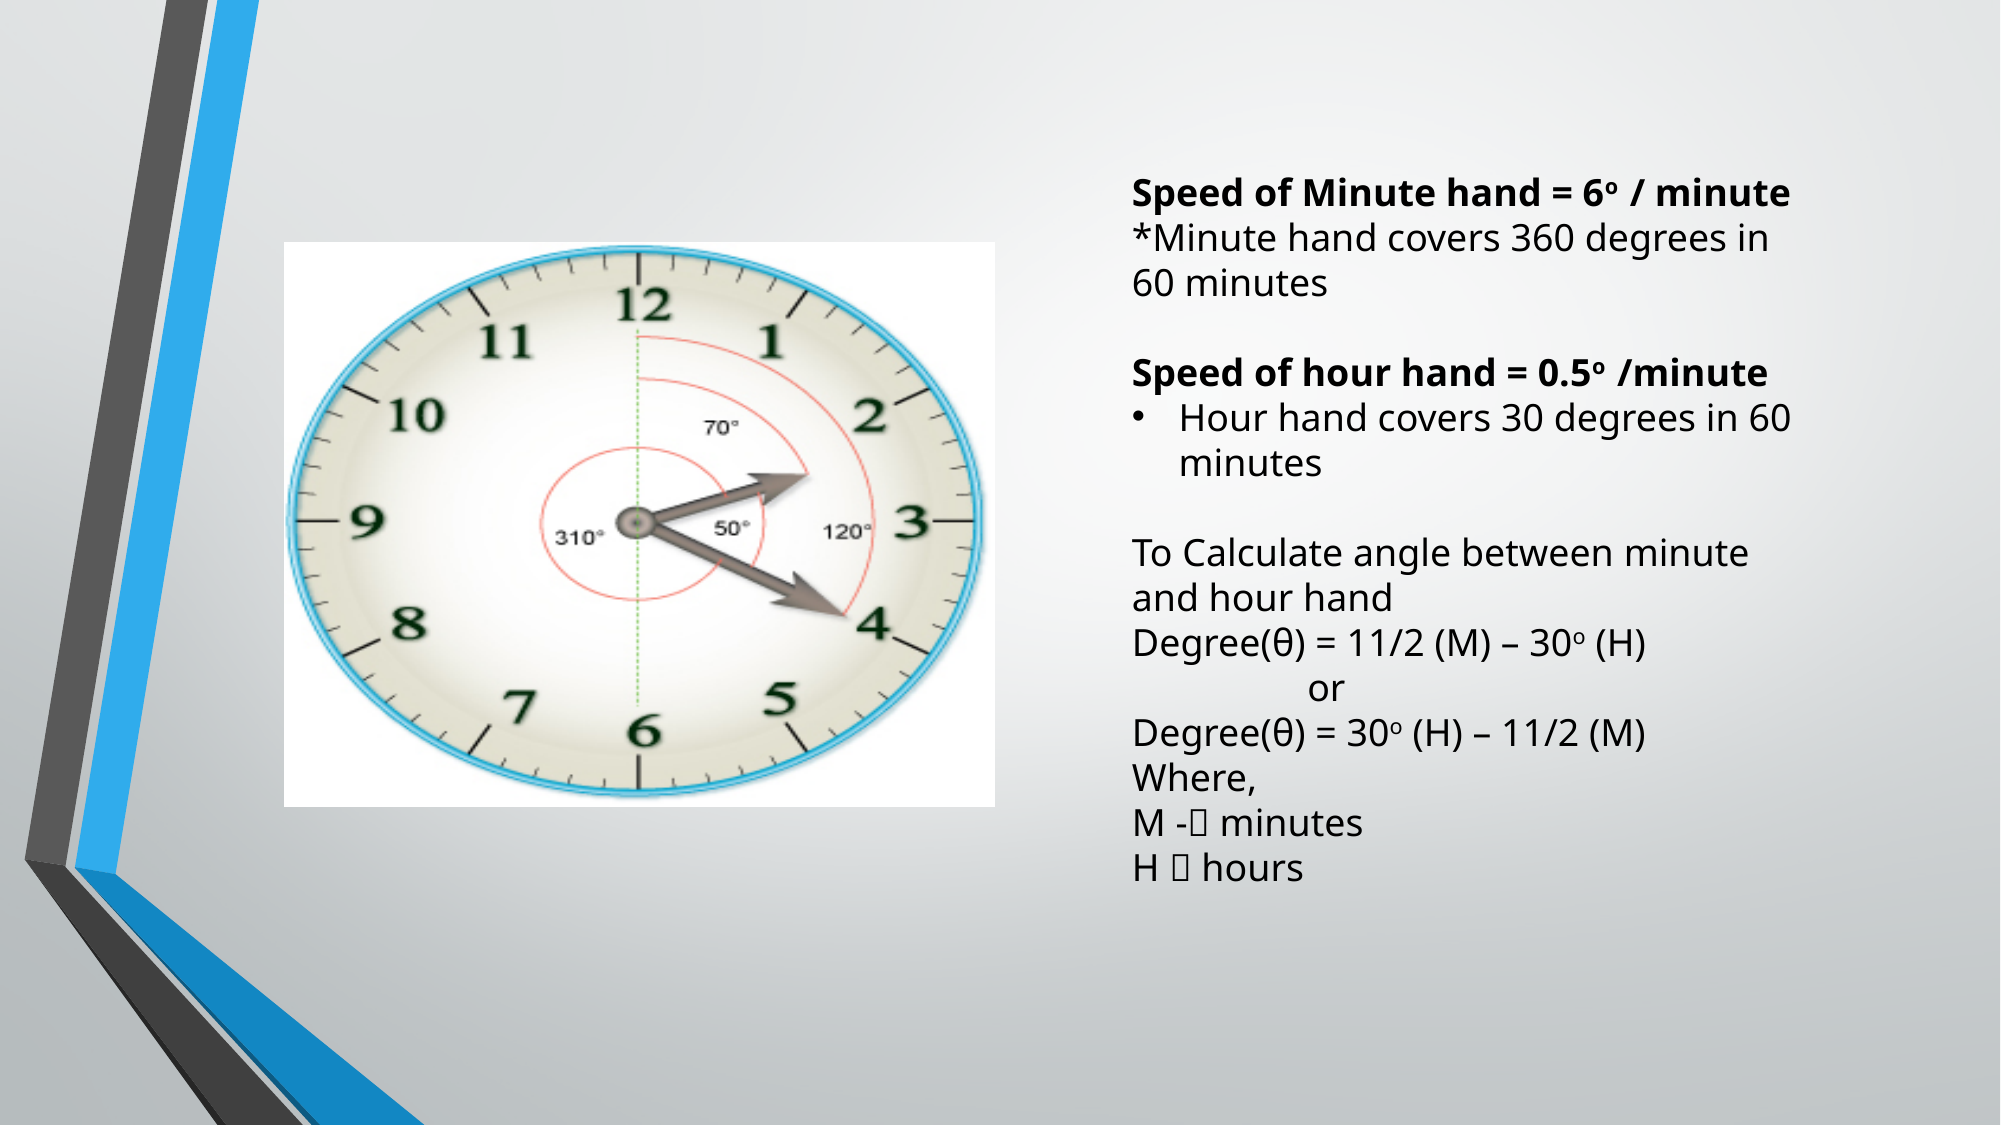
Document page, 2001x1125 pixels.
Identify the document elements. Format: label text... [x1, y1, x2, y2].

picture [283, 242, 995, 807]
text_box Speed of Minute hand = 6o / minute *Minute hand covers 360 degrees in 60 minutes Speed of hour hand = 0.5o /minute Hour hand covers 30 degrees in 60 minutes To Calculate angle between minute and hour hand Degree(θ) = 11/2 (M) – 30o (H) or Degree(θ) = 30o (H) – 11/2 (M) Where, M - minutes H  hours [1117, 161, 1830, 896]
